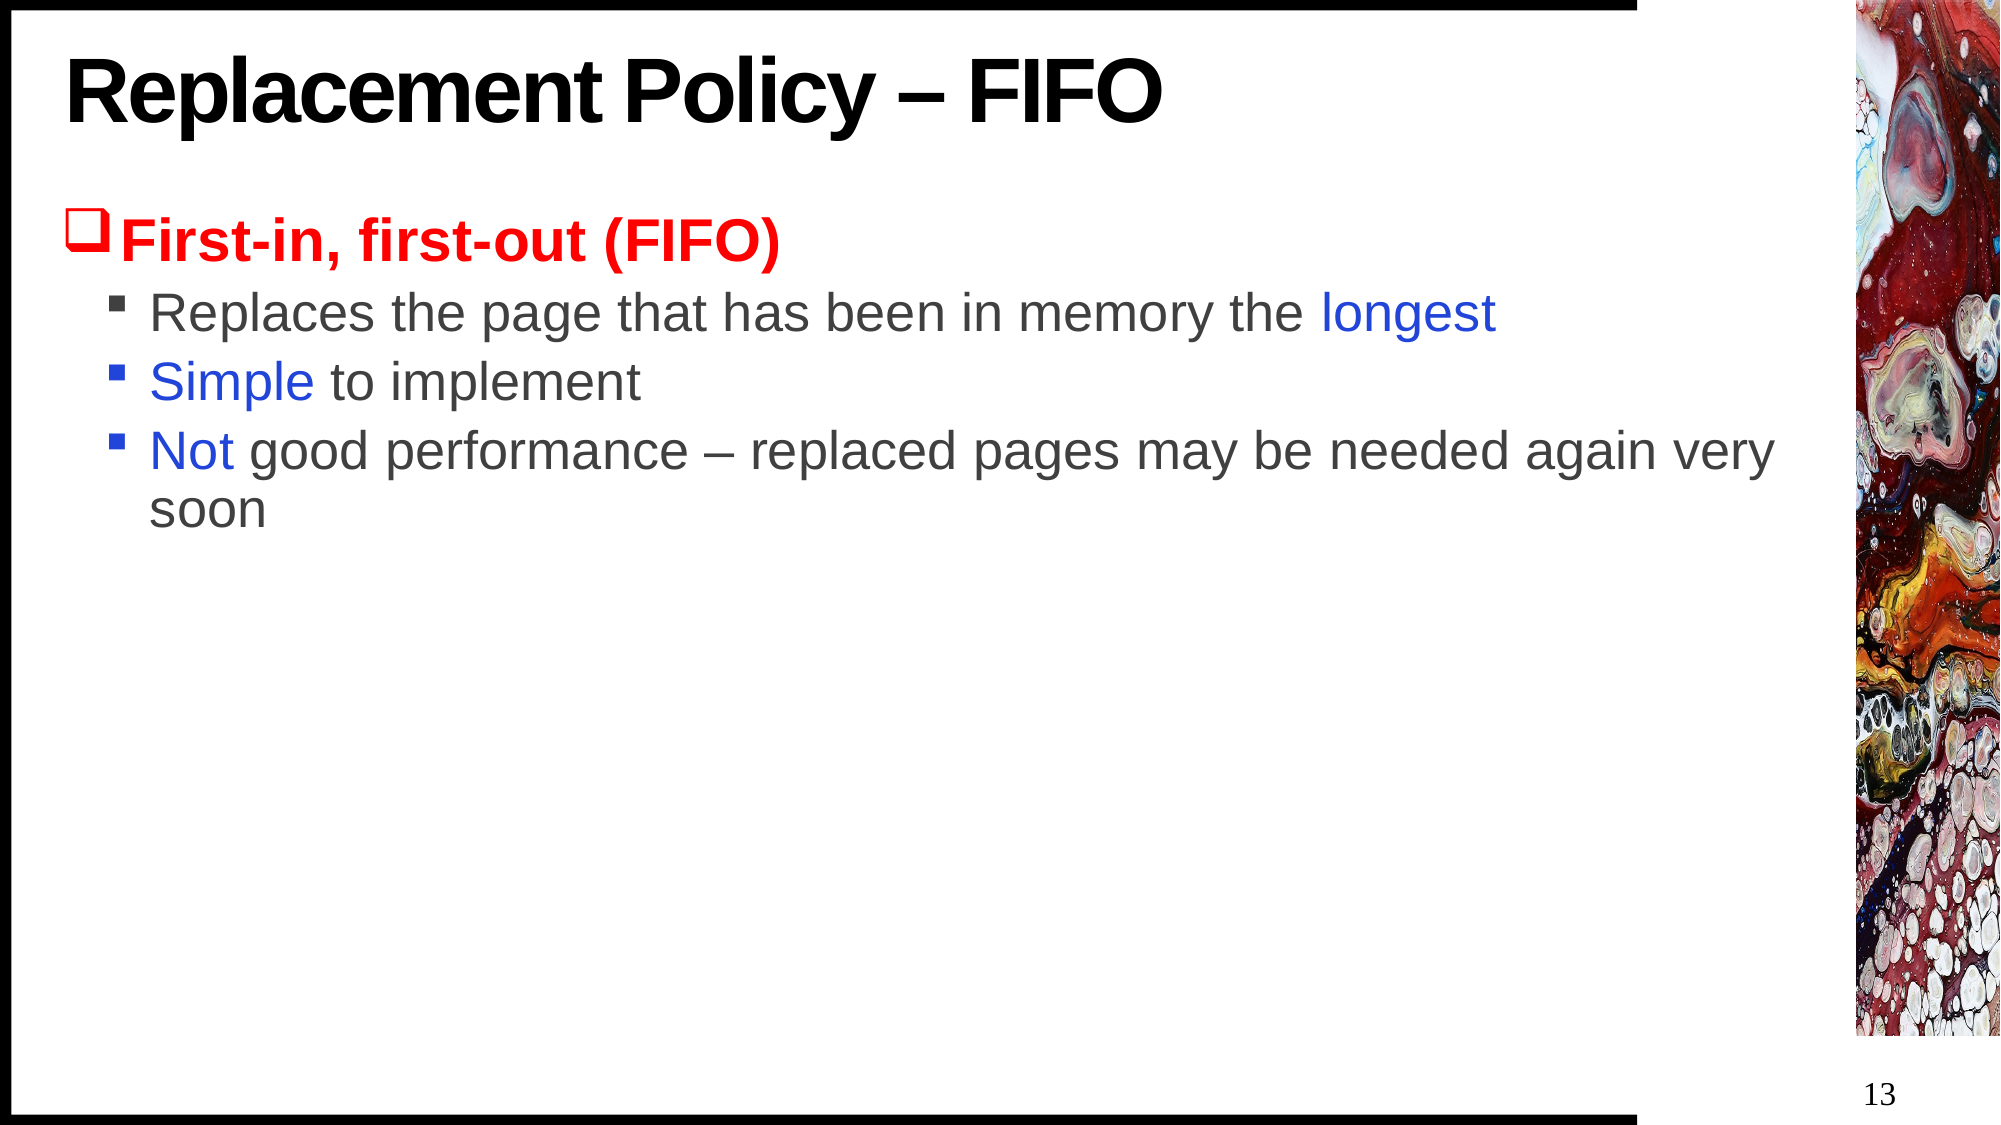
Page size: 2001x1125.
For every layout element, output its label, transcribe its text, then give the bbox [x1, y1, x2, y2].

title Replacement Policy – FIFO [64, 37, 1573, 149]
picture [1856, 0, 2000, 1036]
list First-in, first-out (FIFO) Replaces the page that has been in memory the longest Simple to implement Not good performance – replaced pages may be needed again very soon [60, 209, 1817, 977]
slide_number 13 [1856, 1069, 1903, 1115]
